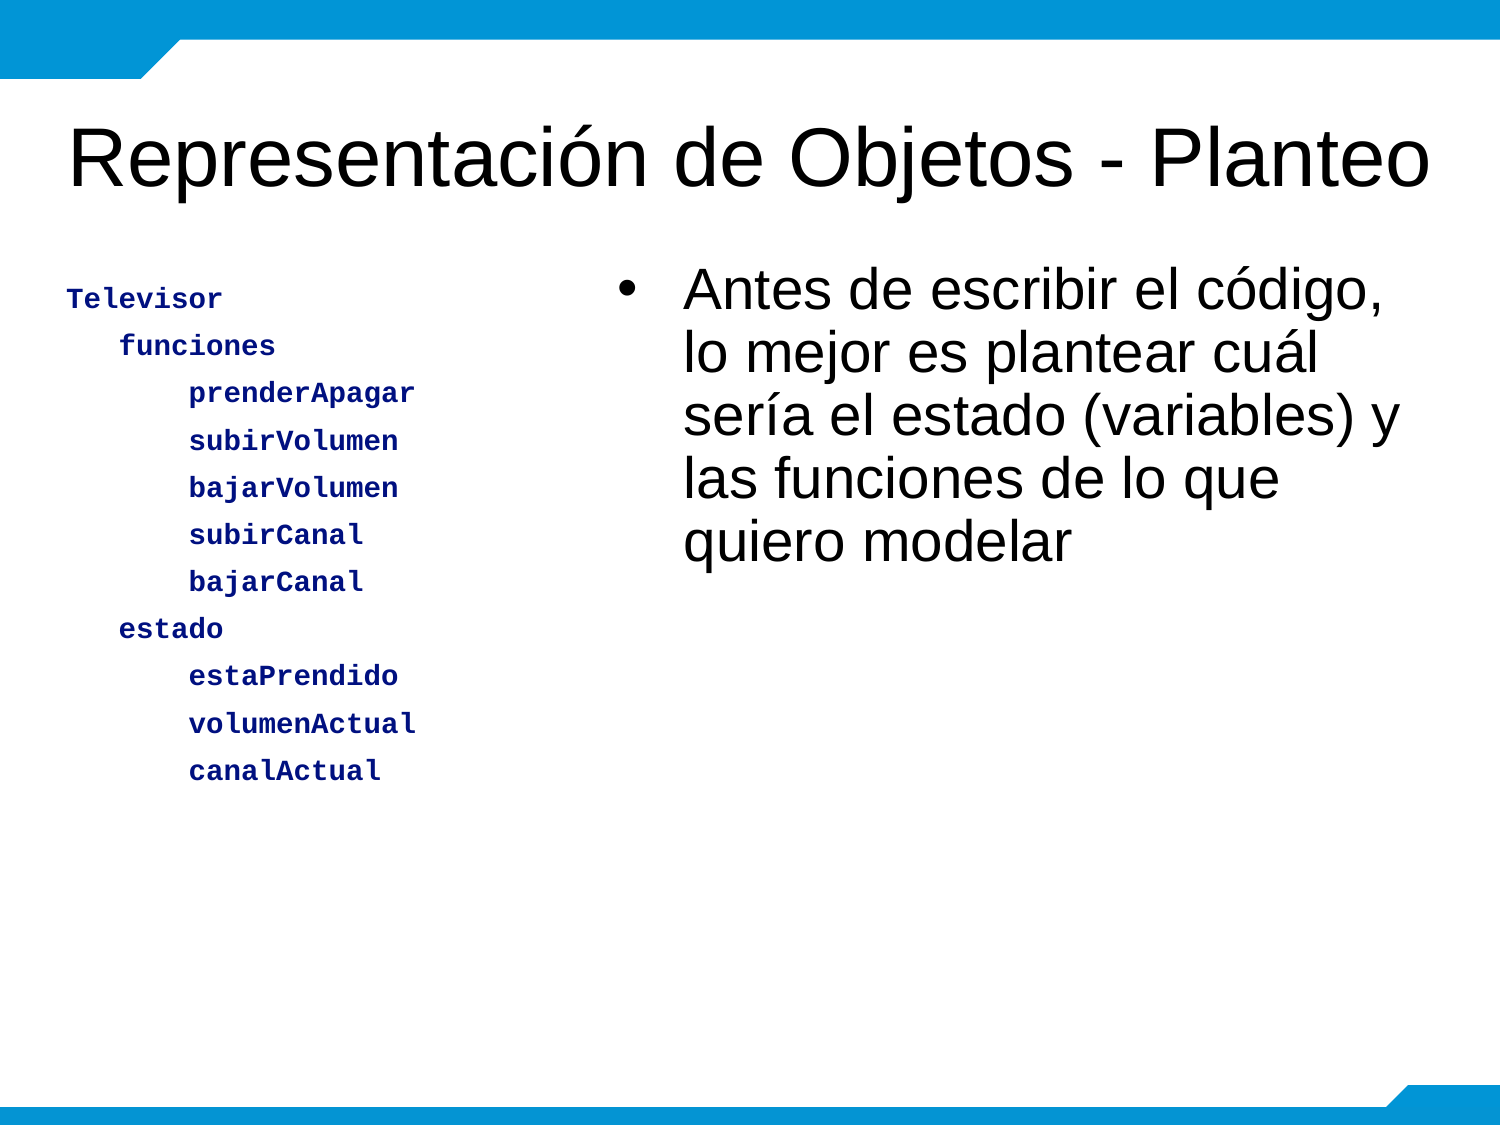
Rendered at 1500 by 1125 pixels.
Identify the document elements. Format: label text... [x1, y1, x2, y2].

text_box Televisor funciones prenderApagar subirVolumen bajarVolumen subirCanal bajarCanal estado estaPrendido volumenActual canalActual [51, 252, 572, 824]
title Representación de Objetos - Planteo [51, 97, 1449, 223]
list Antes de escribir el código, lo mejor es plantear cuál sería el estado (variables) y las funciones de lo que quiero modelar [593, 252, 1449, 1000]
